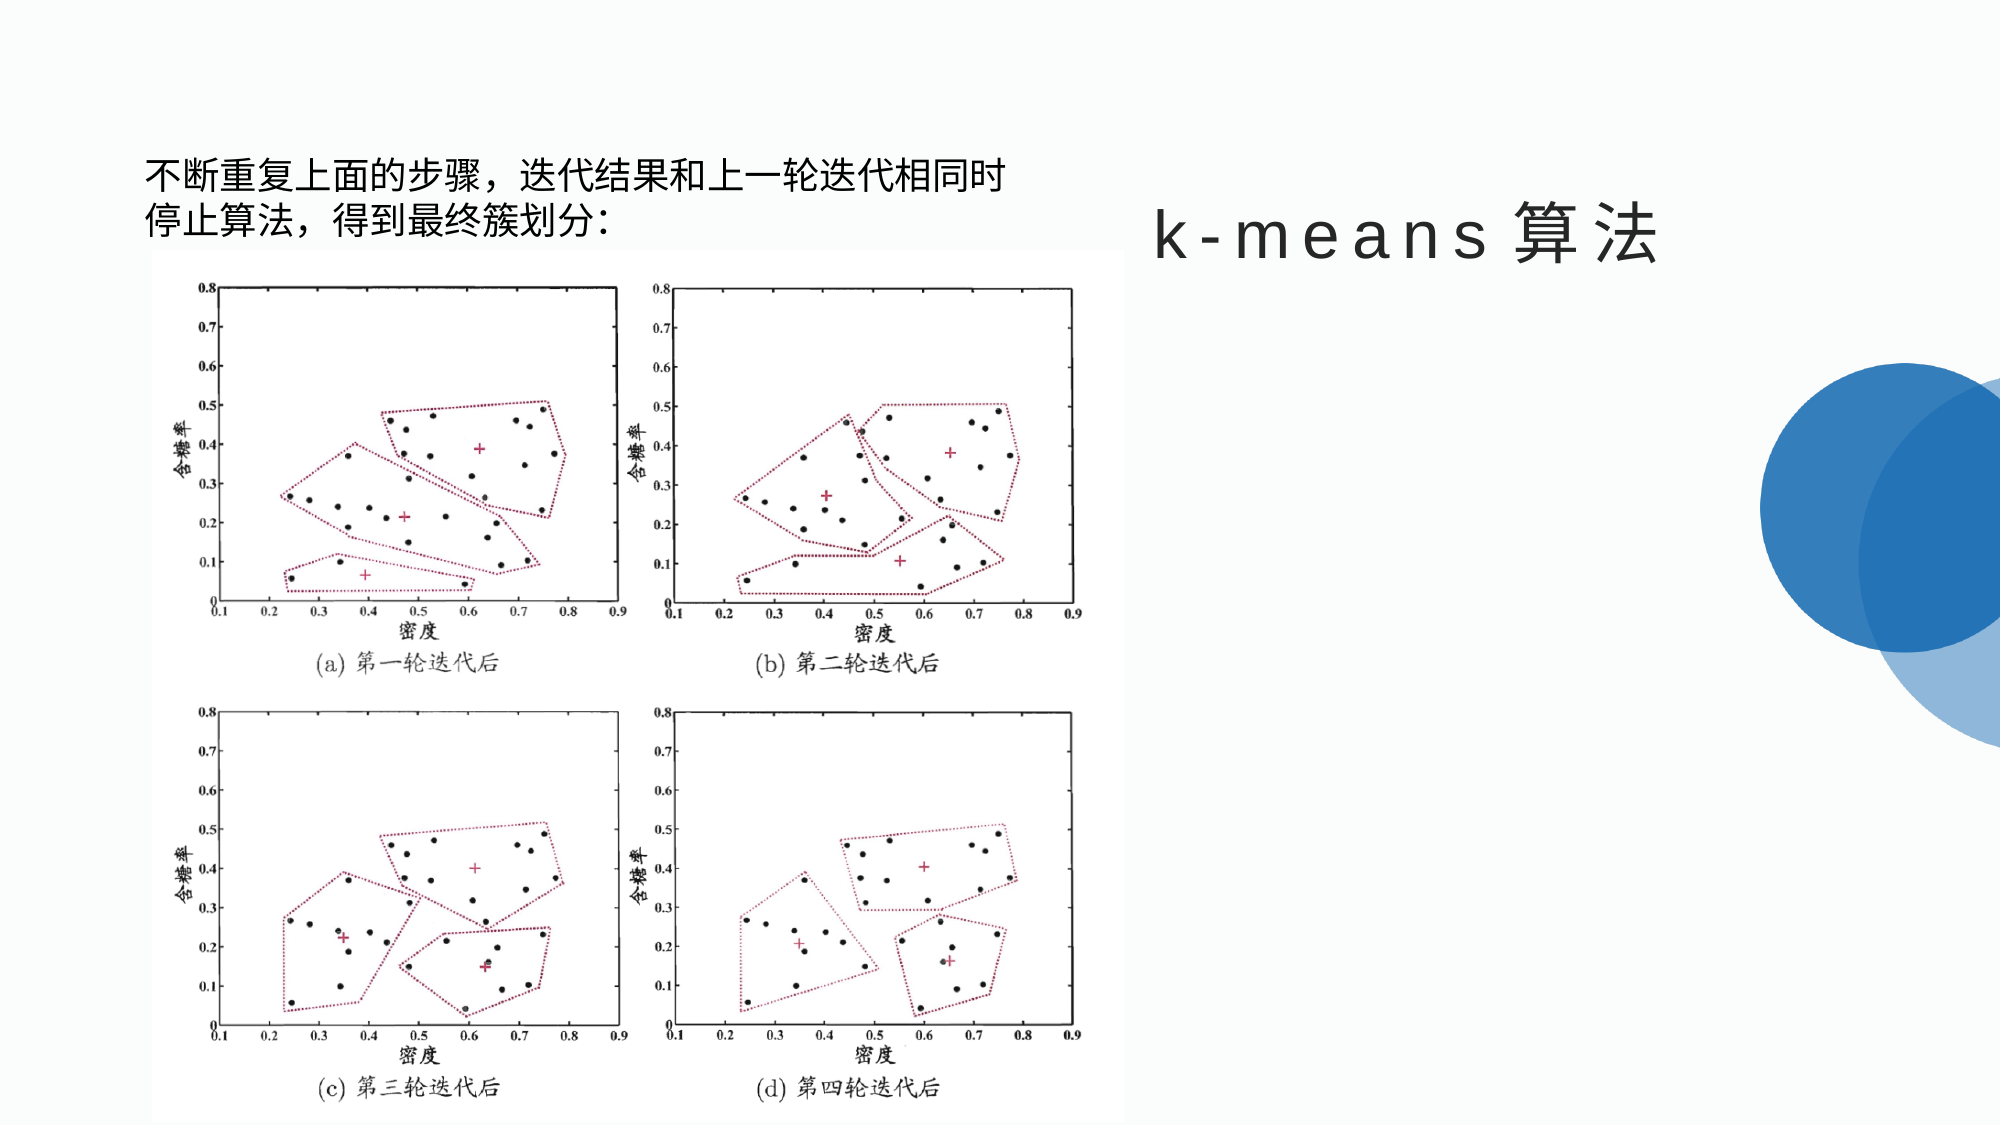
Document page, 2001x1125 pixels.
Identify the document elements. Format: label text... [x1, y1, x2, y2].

text_box k-means算法 [1138, 183, 1679, 300]
picture [152, 250, 1124, 1122]
text_box 不断重复上面的步骤，迭代结果和上一轮迭代相同时停止算法，得到最终簇划分： [130, 144, 1048, 250]
picture [1407, 229, 2000, 896]
